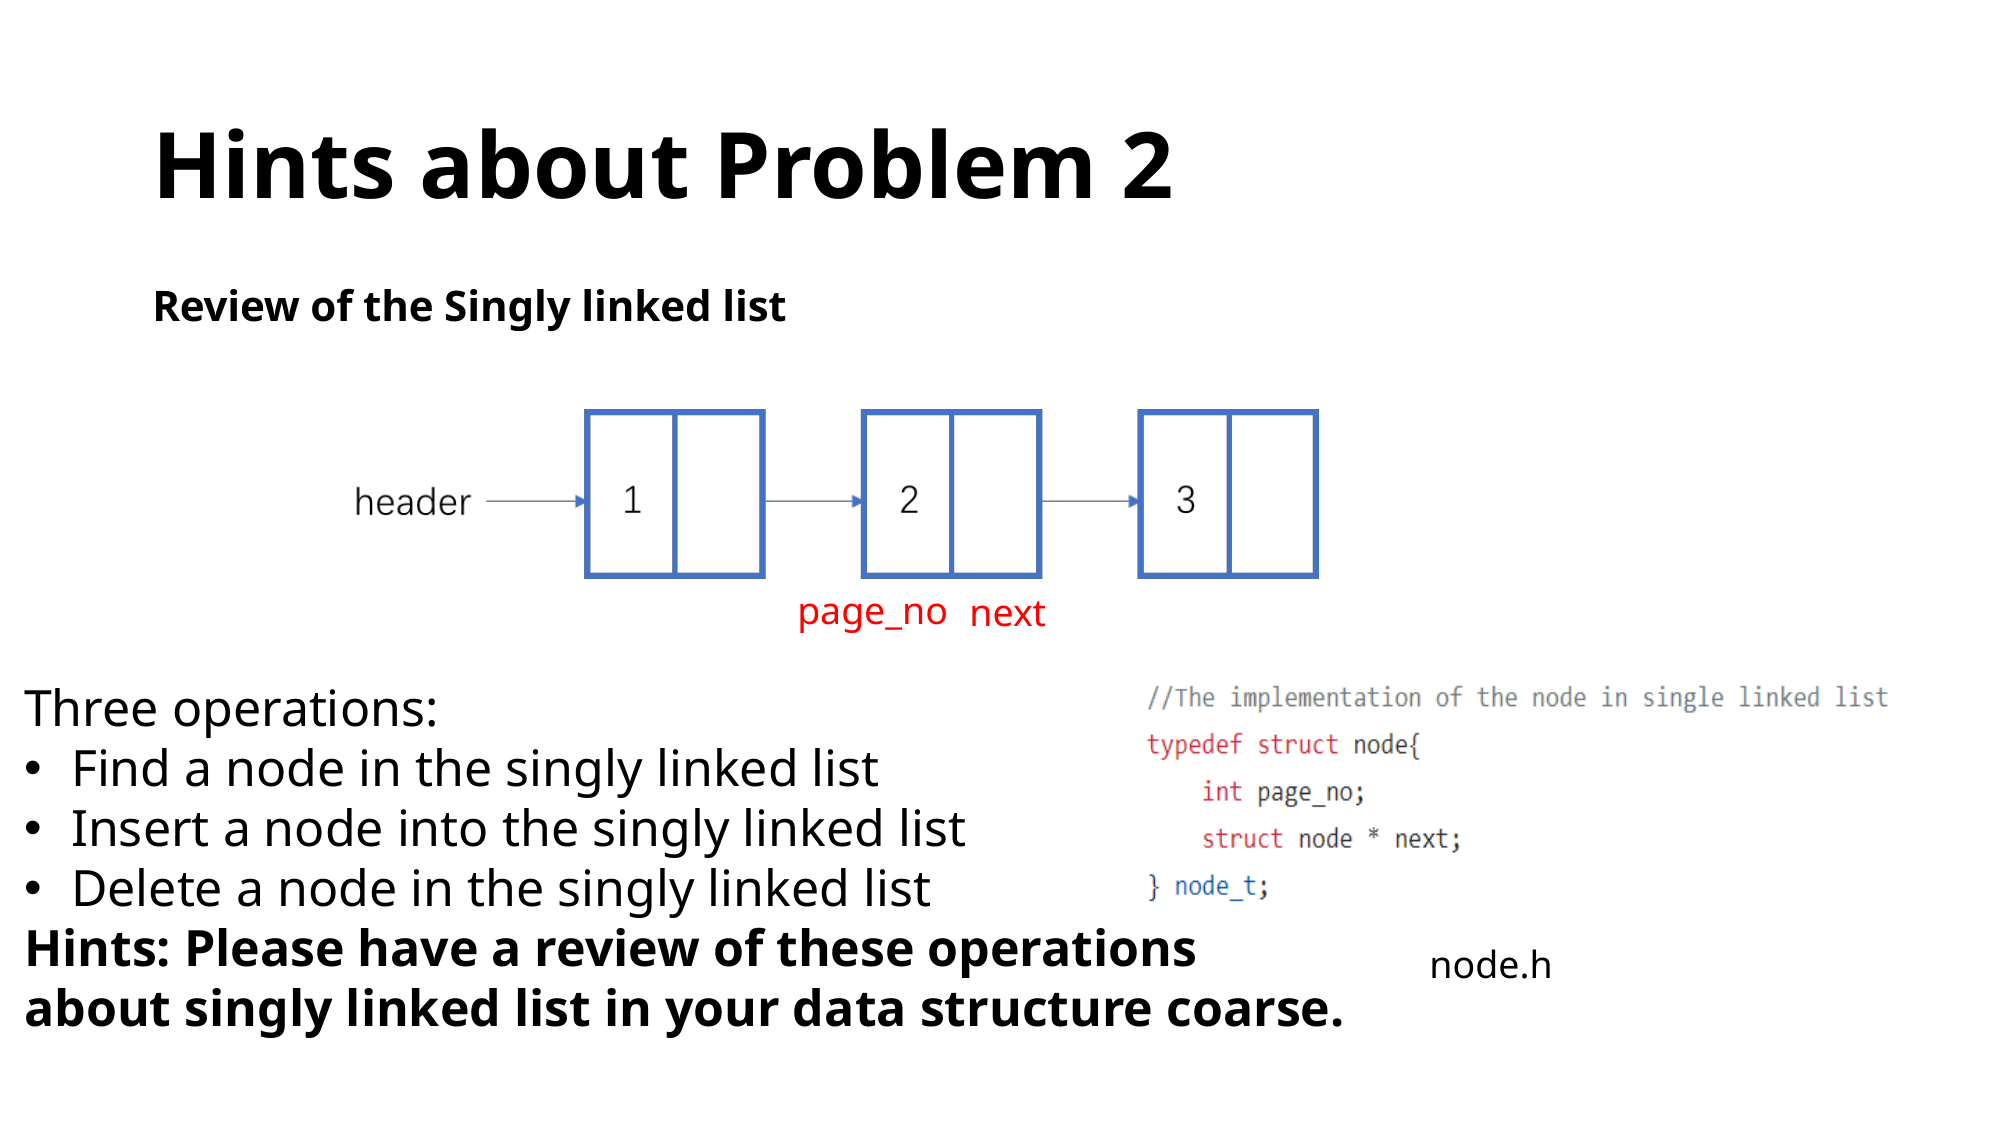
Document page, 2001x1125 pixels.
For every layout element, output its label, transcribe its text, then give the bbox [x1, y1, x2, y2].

picture [1122, 658, 2000, 906]
text_box next [954, 581, 1061, 642]
text_box node.h [1414, 934, 1568, 994]
picture [330, 409, 1319, 580]
text_box page_no [782, 580, 964, 640]
text_box Three operations: Find a node in the singly linked list Insert a node into the singly linked list Delete a node in the singly linked list Hints: Please have a review of these operations about singly linked list in your data structure coarse. [9, 669, 1360, 1045]
title Hints about Problem 2 [137, 59, 1863, 278]
list Review of the Singly linked list [137, 277, 825, 366]
